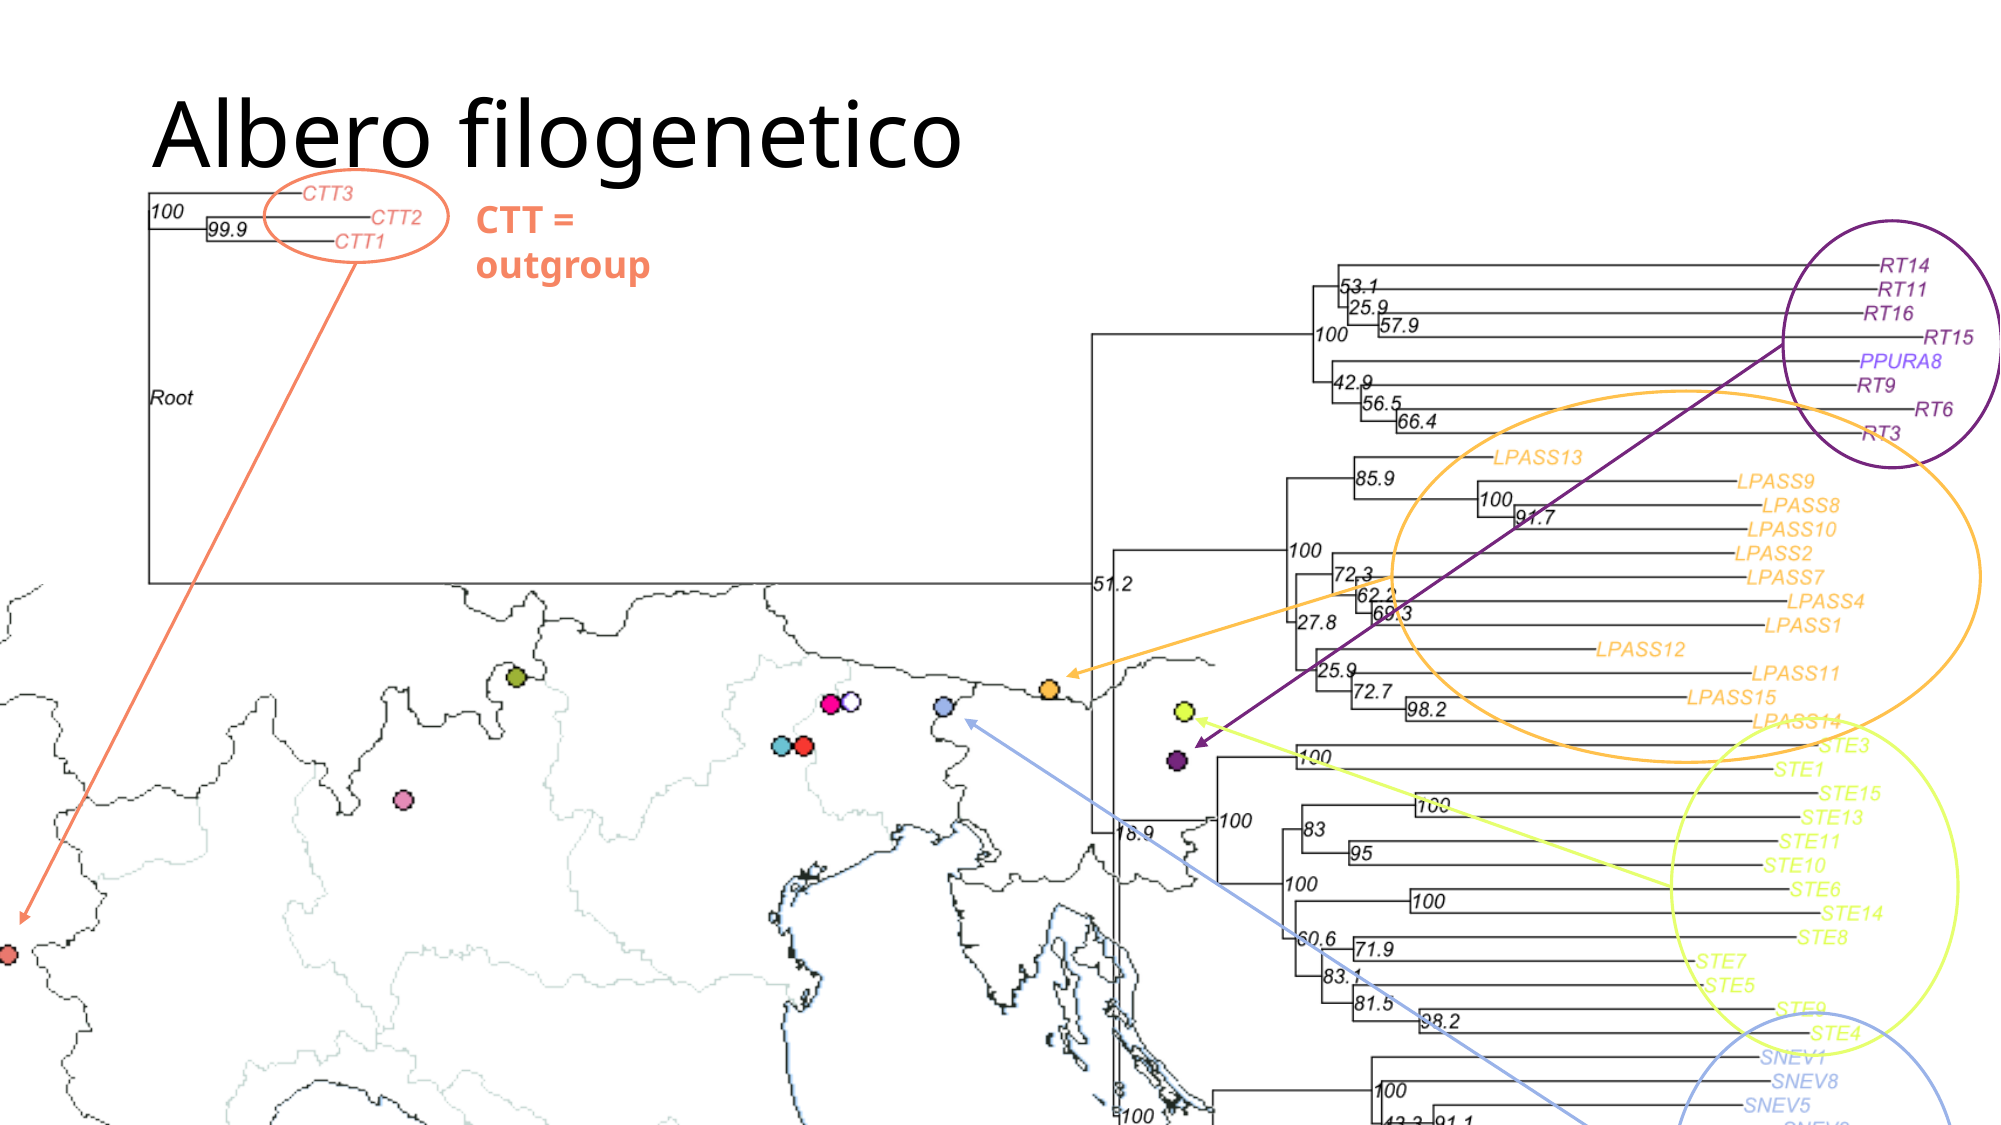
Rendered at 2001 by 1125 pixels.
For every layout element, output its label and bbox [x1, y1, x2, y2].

text_box [1194, 343, 1784, 749]
text_box [19, 261, 357, 926]
text_box [963, 717, 1672, 1125]
picture [0, 0, 2000, 1125]
text_box [1065, 576, 1393, 678]
